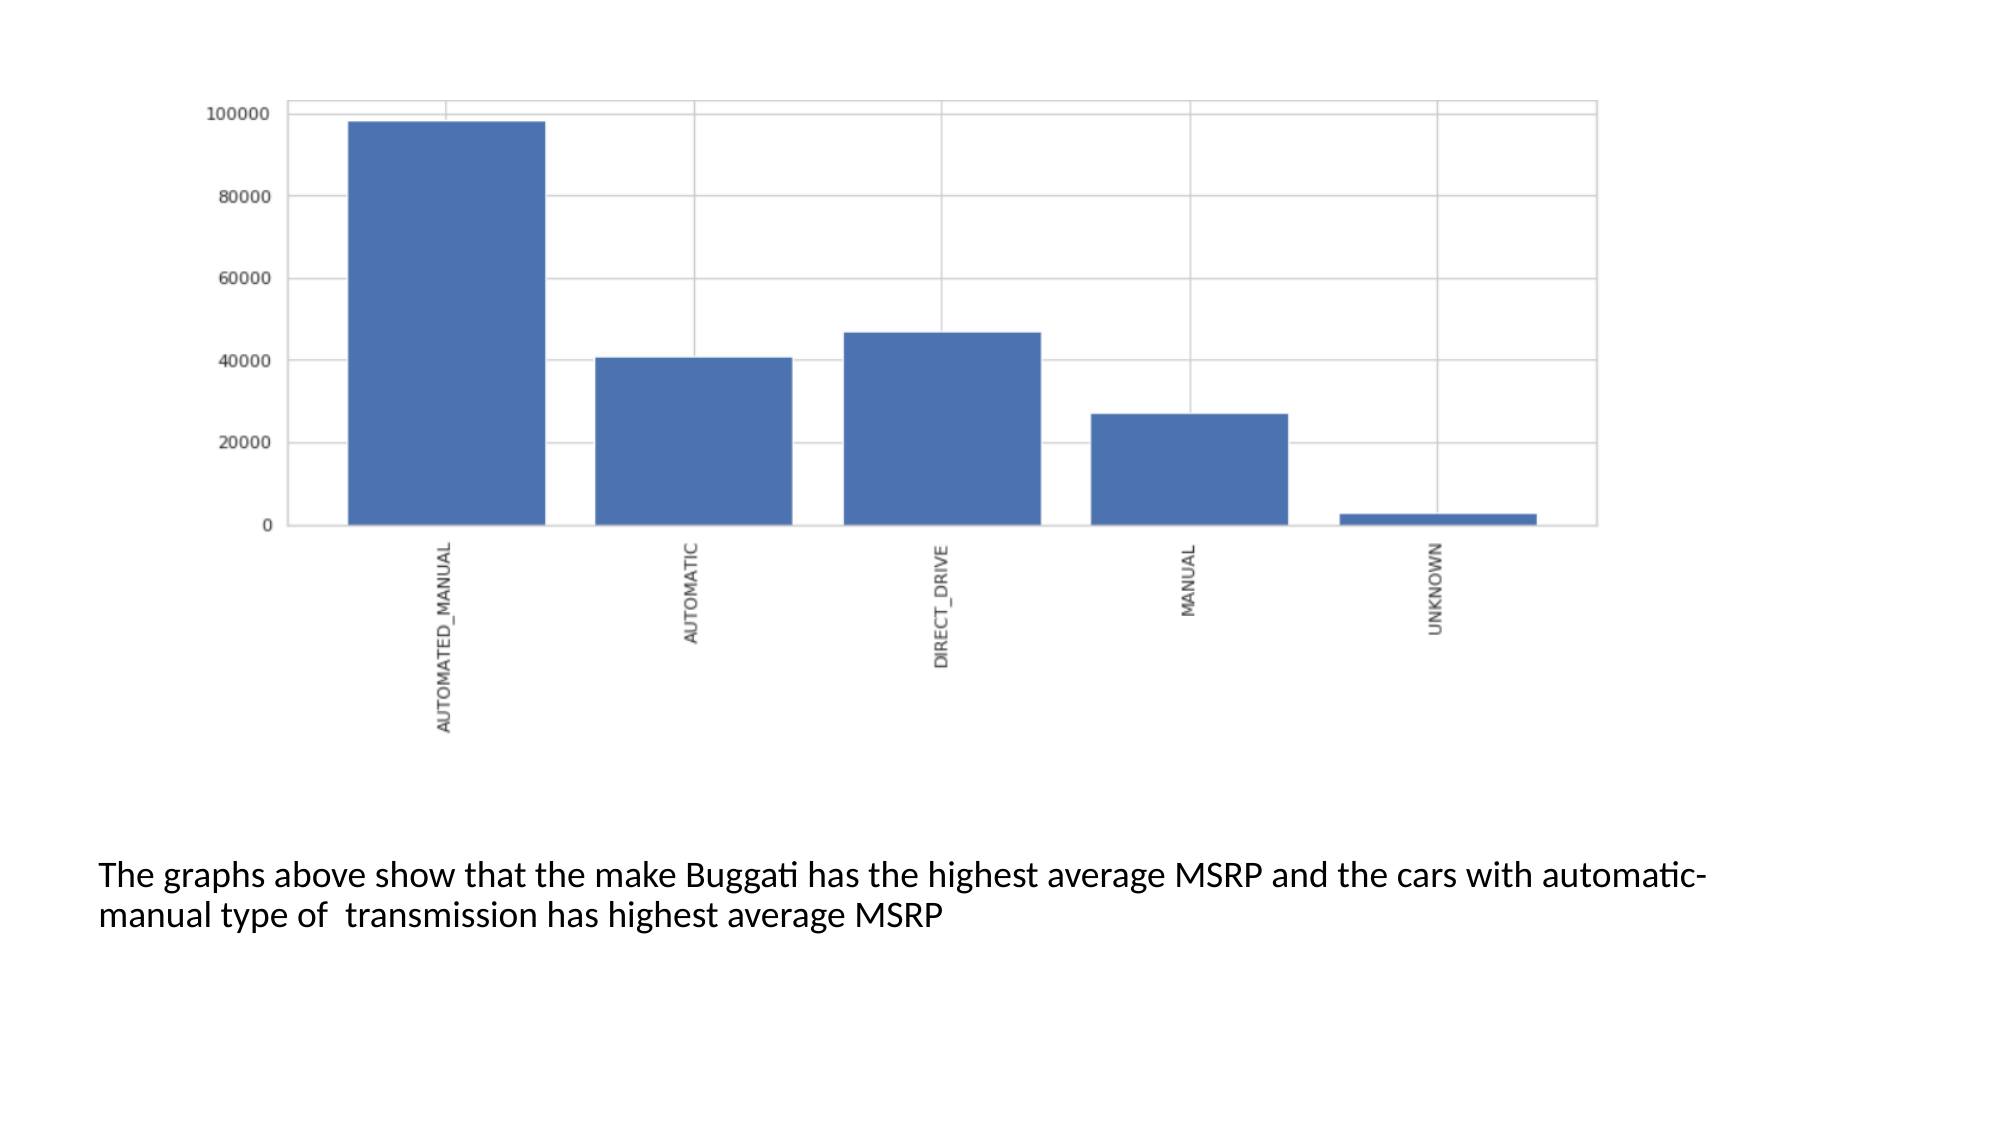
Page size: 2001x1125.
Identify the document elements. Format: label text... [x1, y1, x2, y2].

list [205, 100, 1647, 745]
title The graphs above show that the make Buggati has the highest average MSRP and the cars with automatic-manual type of transmission has highest average MSRP [83, 847, 1809, 1065]
